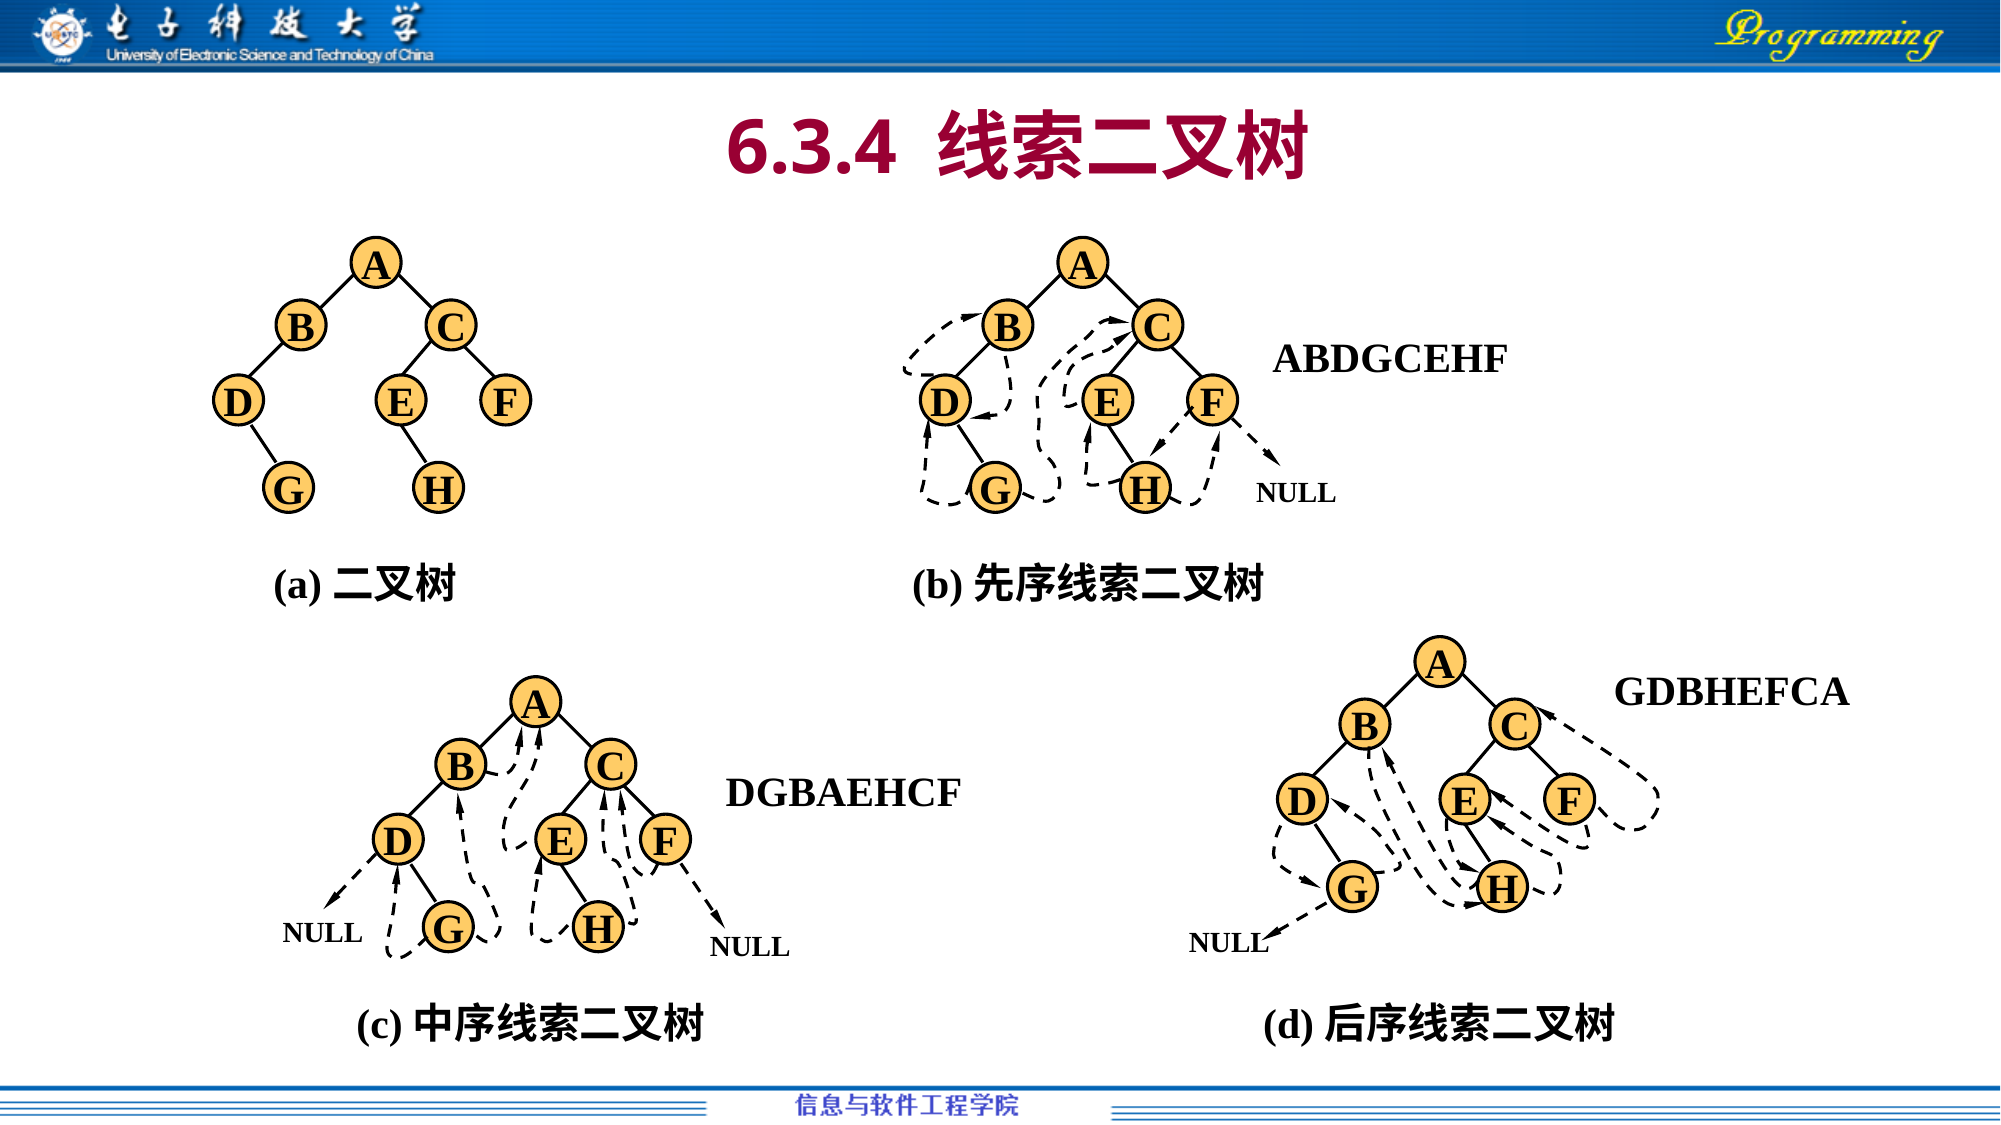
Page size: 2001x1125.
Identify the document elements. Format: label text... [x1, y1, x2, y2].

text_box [213, 237, 531, 612]
title 6.3.4 线索二叉树 [168, 87, 1869, 200]
picture [0, 0, 2001, 1125]
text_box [876, 237, 1540, 612]
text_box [266, 676, 991, 1051]
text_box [1172, 636, 1907, 1051]
